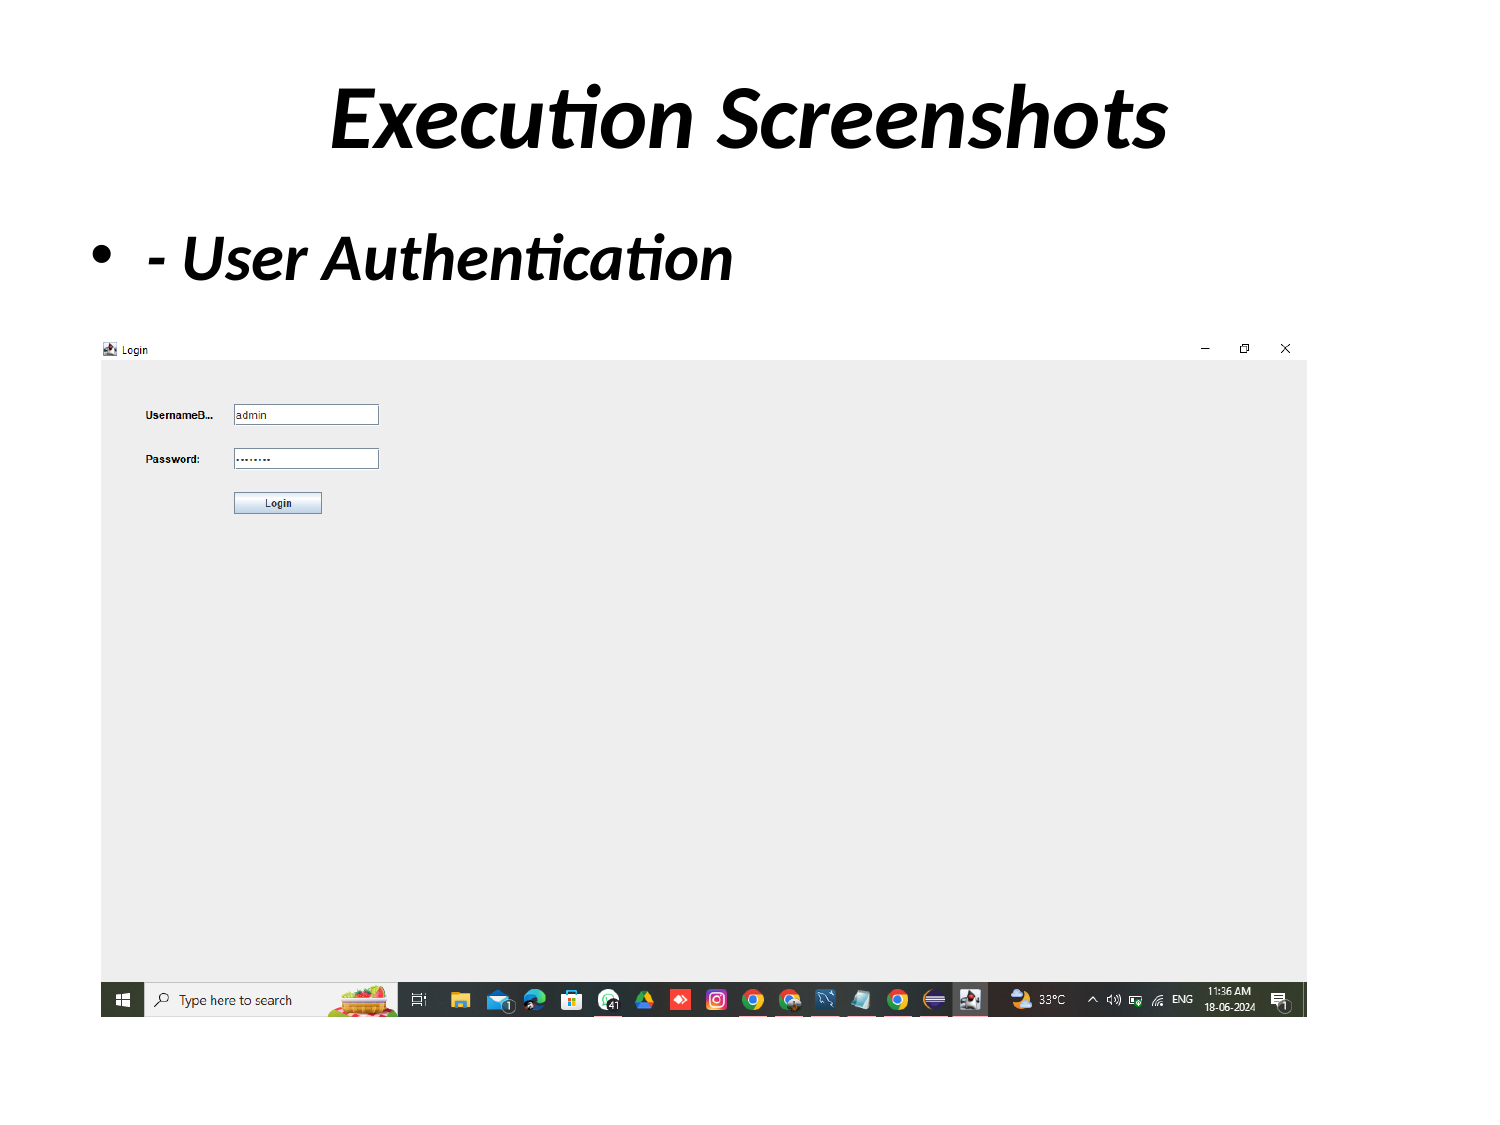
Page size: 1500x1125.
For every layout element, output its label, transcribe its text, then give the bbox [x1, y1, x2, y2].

title Execution Screenshots [75, 18, 1425, 205]
list - User Authentication [75, 205, 1425, 1125]
picture [101, 339, 1307, 1017]
